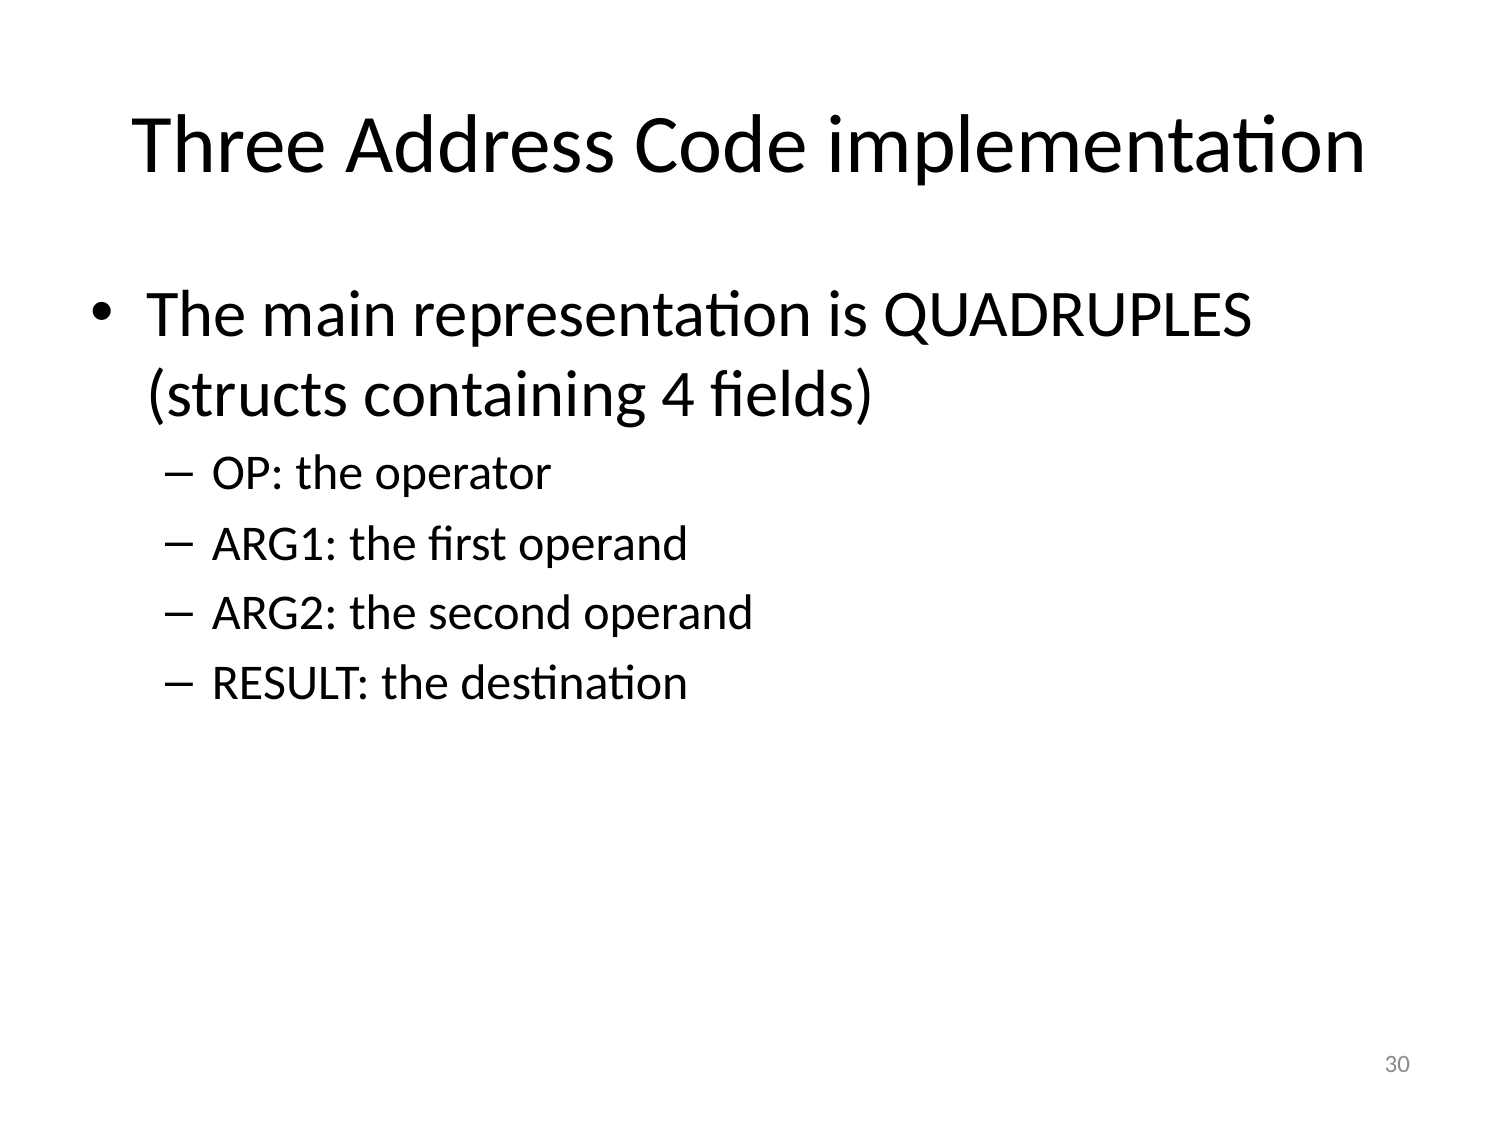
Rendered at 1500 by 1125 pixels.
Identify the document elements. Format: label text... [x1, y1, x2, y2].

title Three Address Code implementation [75, 45, 1425, 233]
slide_number 30 [1074, 1025, 1425, 1100]
list The main representation is QUADRUPLES (structs containing 4 fields) OP: the operator ARG1: the first operand ARG2: the second operand RESULT: the destination [75, 262, 1425, 1005]
